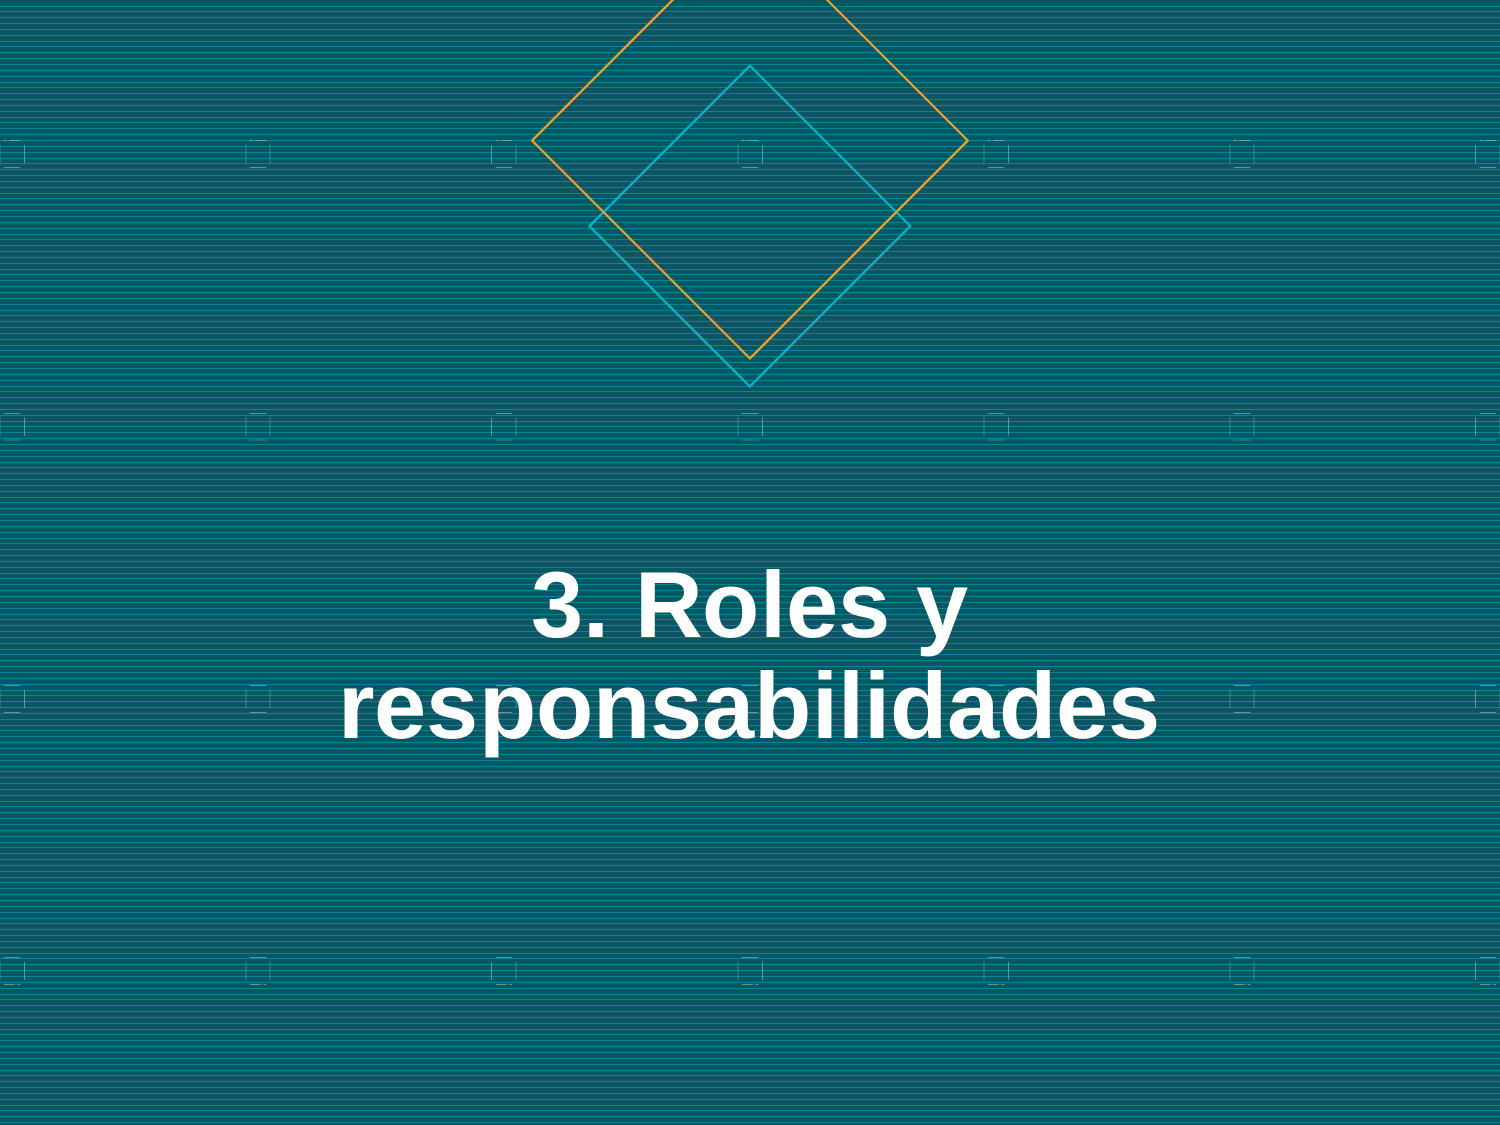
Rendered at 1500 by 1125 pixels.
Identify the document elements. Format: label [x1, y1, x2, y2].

text_box [0, 140, 1500, 985]
text_box [531, 0, 969, 140]
